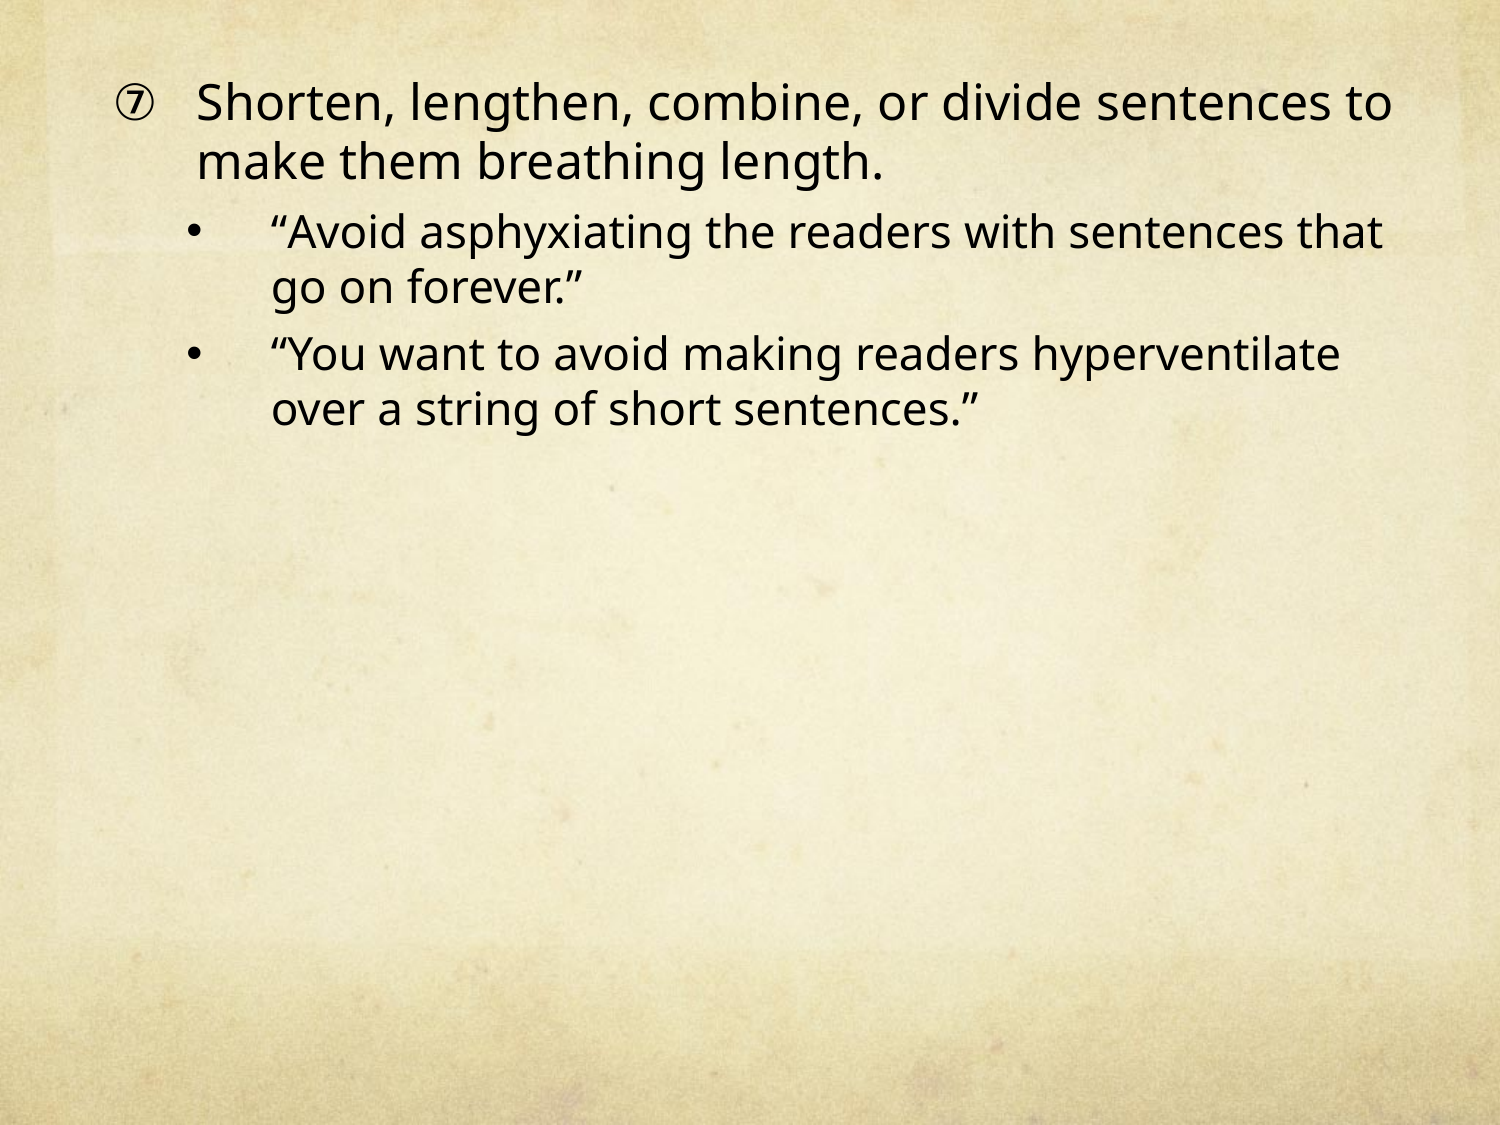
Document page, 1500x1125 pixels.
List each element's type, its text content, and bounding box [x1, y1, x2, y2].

list Shorten, lengthen, combine, or divide sentences to make them breathing length. “Avoid asphyxiating the readers with sentences that go on forever.” “You want to avoid making readers hyperventilate over a string of short sentences.” [75, 62, 1425, 1035]
picture [0, 0, 1500, 1125]
